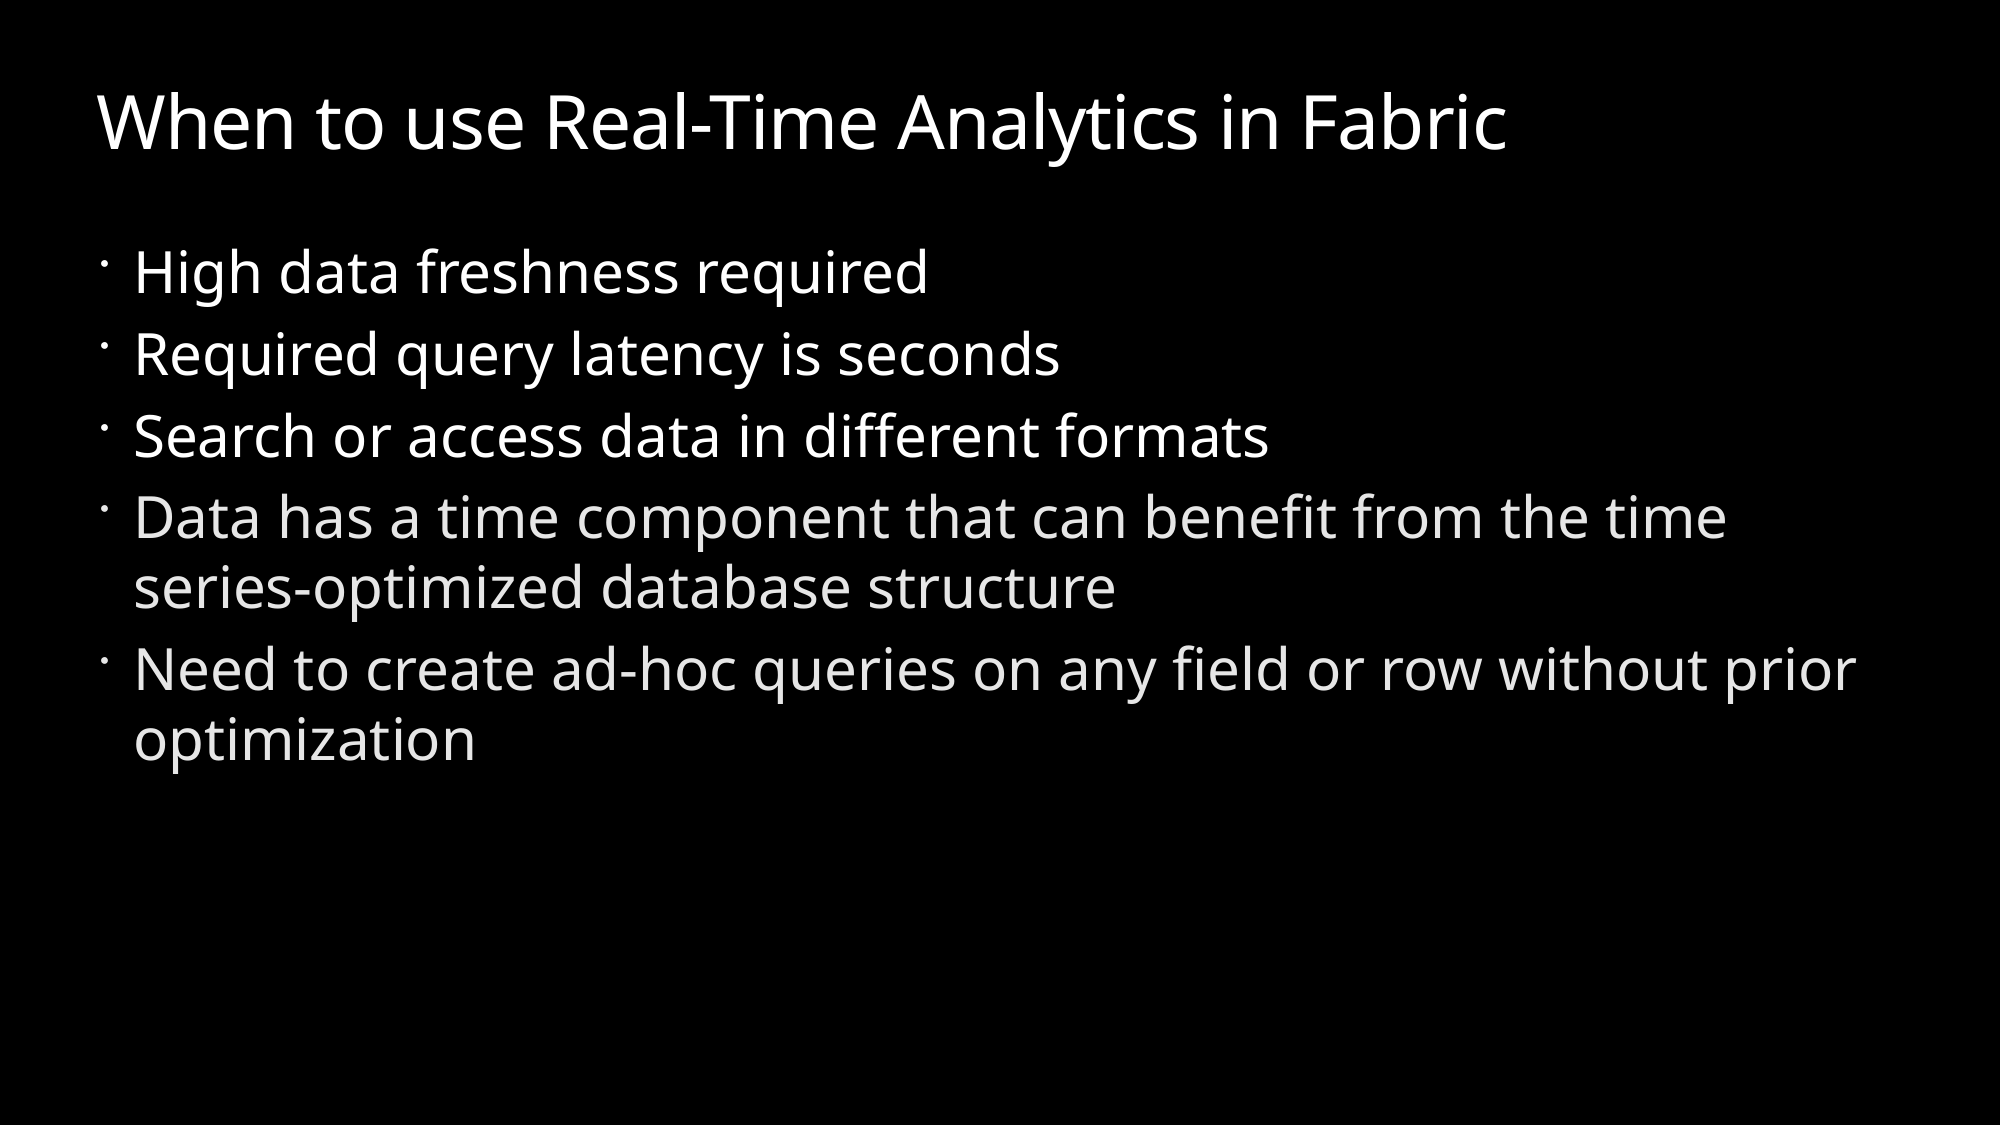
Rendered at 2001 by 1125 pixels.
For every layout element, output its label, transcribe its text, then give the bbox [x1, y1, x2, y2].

list High data freshness required Required query latency is seconds Search or access data in different formats Data has a time component that can benefit from the time series-optimized database structure Need to create ad-hoc queries on any field or row without prior optimization [95, 235, 1904, 787]
title When to use Real-Time Analytics in Fabric [96, 75, 1904, 166]
